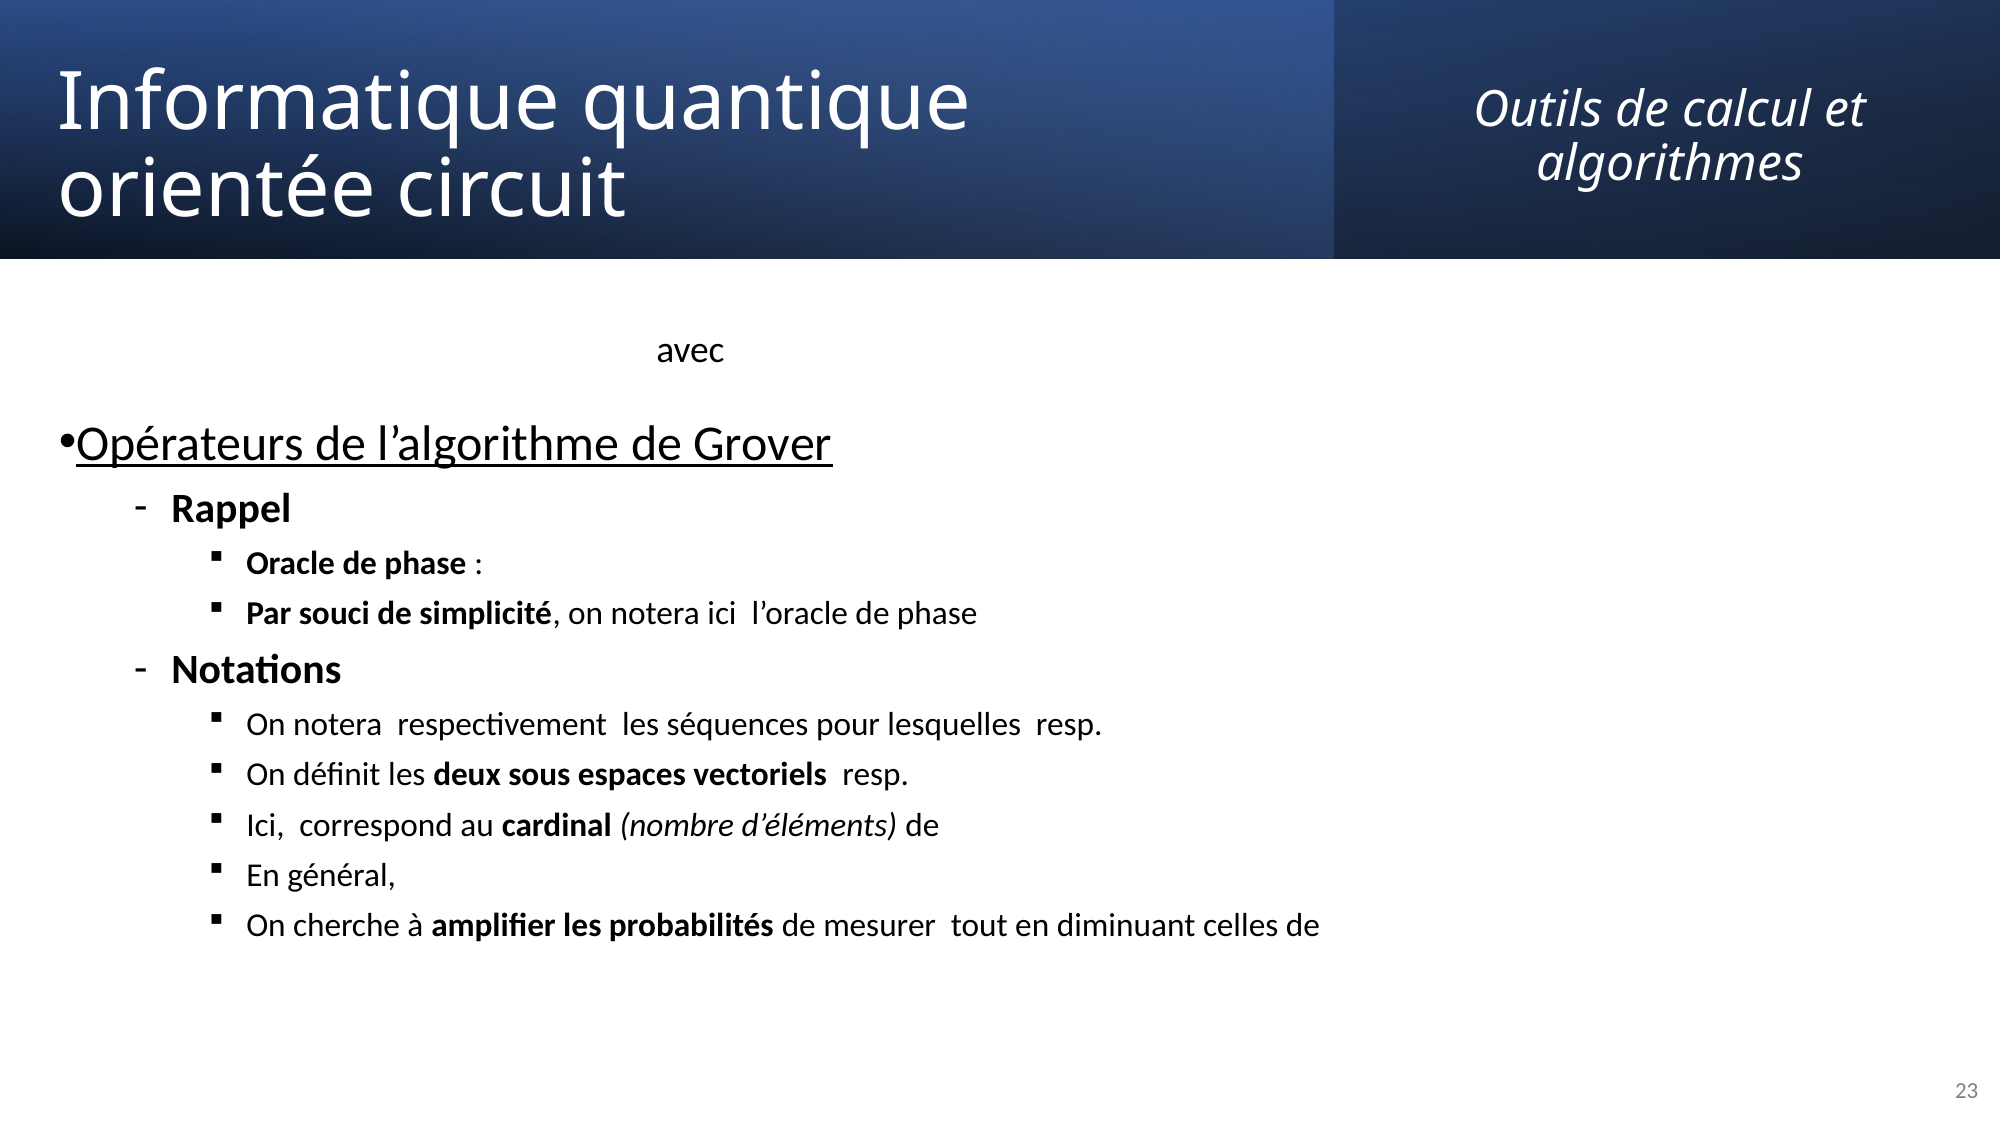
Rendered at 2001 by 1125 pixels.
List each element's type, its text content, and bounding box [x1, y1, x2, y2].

text_box [0, 0, 2000, 259]
text_box Outils de calcul et algorithmes [1382, 22, 1958, 252]
slide_number 23 [1920, 1058, 1994, 1119]
text_box [0, 260, 2000, 1125]
title Informatique quantique orientée circuit [42, 52, 1286, 243]
